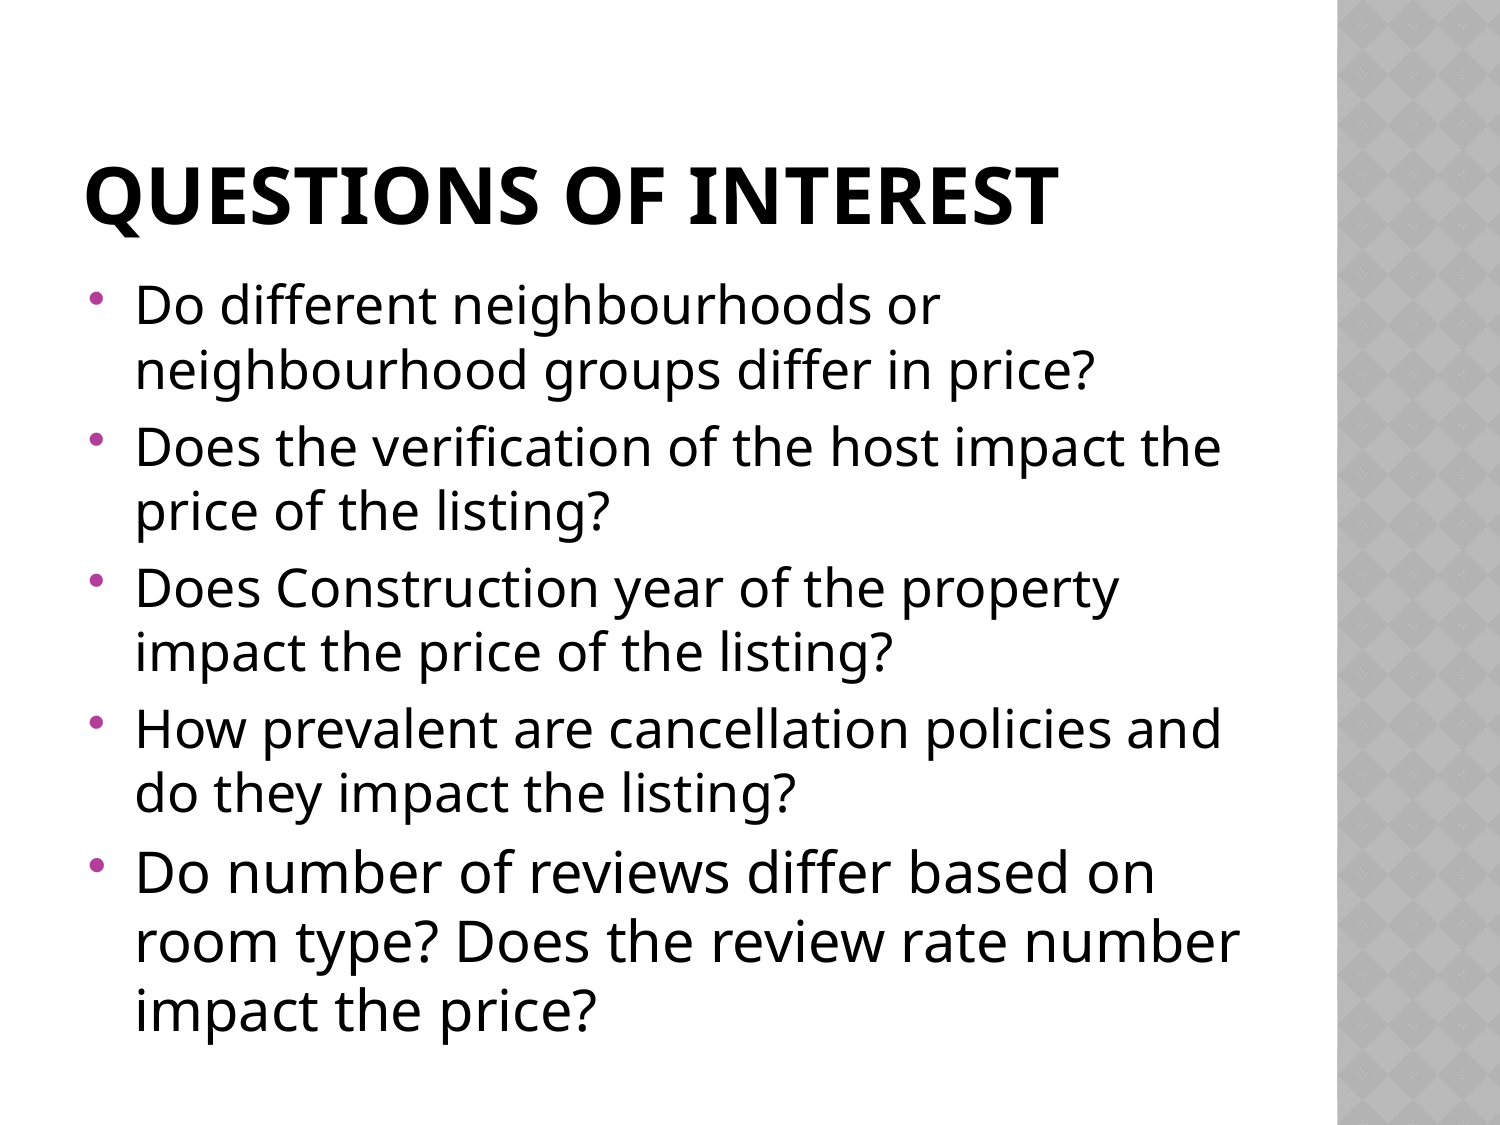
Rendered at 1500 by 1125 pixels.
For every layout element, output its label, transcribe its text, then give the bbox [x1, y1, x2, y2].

list Do different neighbourhoods or neighbourhood groups differ in price? Does the verification of the host impact the price of the listing? Does Construction year of the property impact the price of the listing? How prevalent are cancellation policies and do they impact the listing? Do number of reviews differ based on room type? Does the review rate number impact the price? [75, 264, 1263, 1059]
title Questions of Interest [75, 52, 1263, 240]
